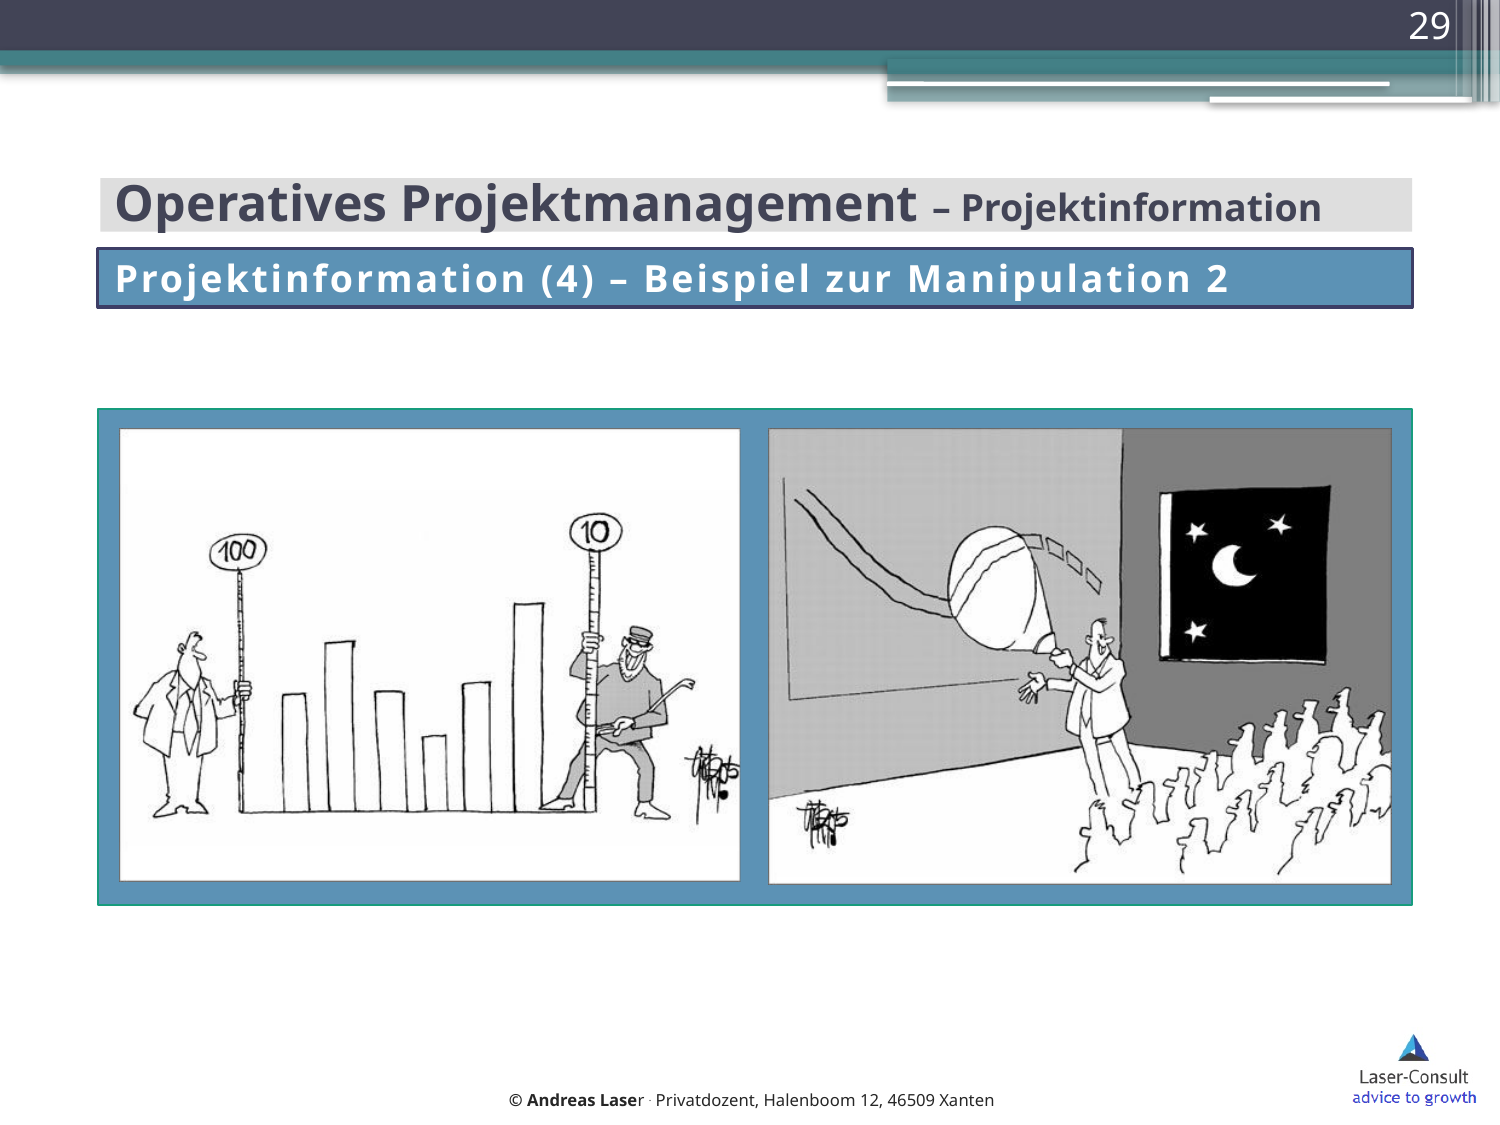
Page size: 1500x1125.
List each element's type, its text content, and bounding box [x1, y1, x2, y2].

slide_number 29 [1341, 0, 1466, 61]
picture [1337, 1027, 1491, 1117]
text_box [119, 428, 741, 882]
text_box Projektinformation (4) – Beispiel zur Manipulation 2 [96, 247, 1414, 309]
text_box [97, 408, 1413, 905]
text_box [768, 428, 1392, 885]
title Operatives Projektmanagement – Projektinformation [100, 113, 1427, 289]
